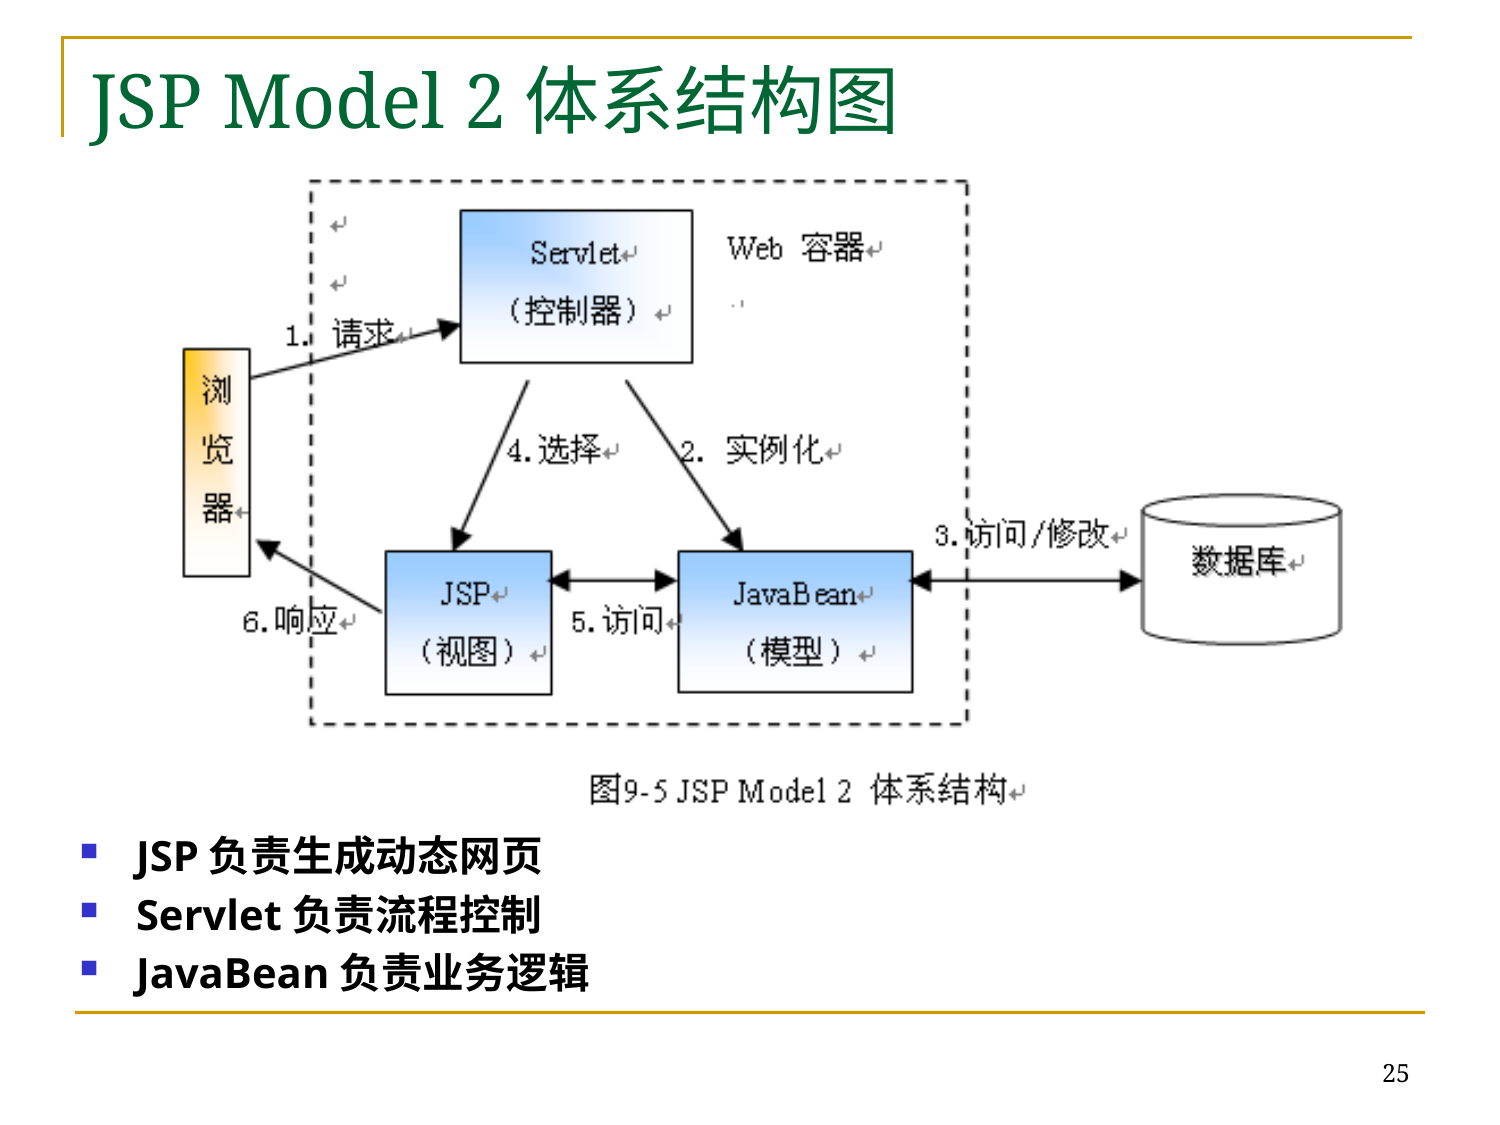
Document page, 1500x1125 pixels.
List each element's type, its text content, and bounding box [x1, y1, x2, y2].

text_box 25 [1074, 1024, 1425, 1100]
text_box JSP负责生成动态网页 Servlet负责流程控制 JavaBean负责业务逻辑 [64, 822, 1152, 1005]
title JSP Model 2体系结构图 [75, 45, 1425, 233]
picture [147, 160, 1359, 819]
